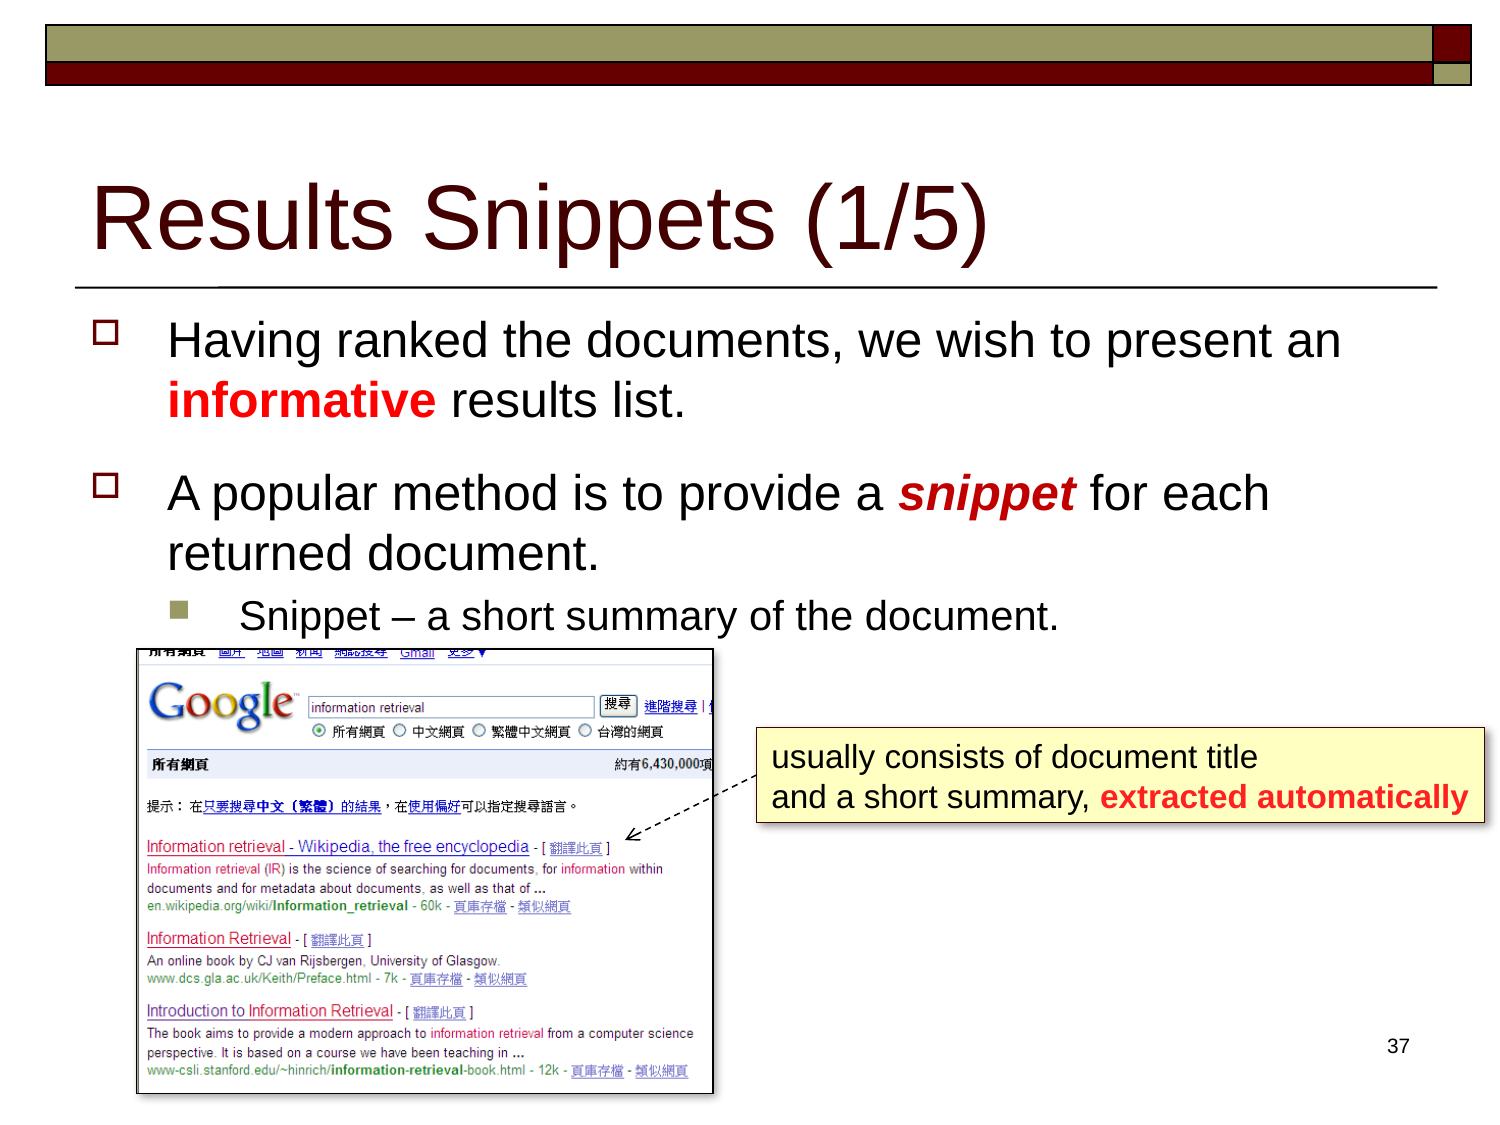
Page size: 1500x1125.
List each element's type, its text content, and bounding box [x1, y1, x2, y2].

text_box usually consists of document title and a short summary, extracted automatically [756, 727, 1485, 823]
picture [137, 649, 713, 1093]
slide_number 37 [1112, 1024, 1426, 1101]
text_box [624, 775, 751, 841]
list Having ranked the documents, we wish to present an informative results list. A popular method is to provide a snippet for each returned document. Snippet – a short summary of the document. [74, 299, 1426, 1006]
title Results Snippets (1/5) [74, 87, 1426, 276]
